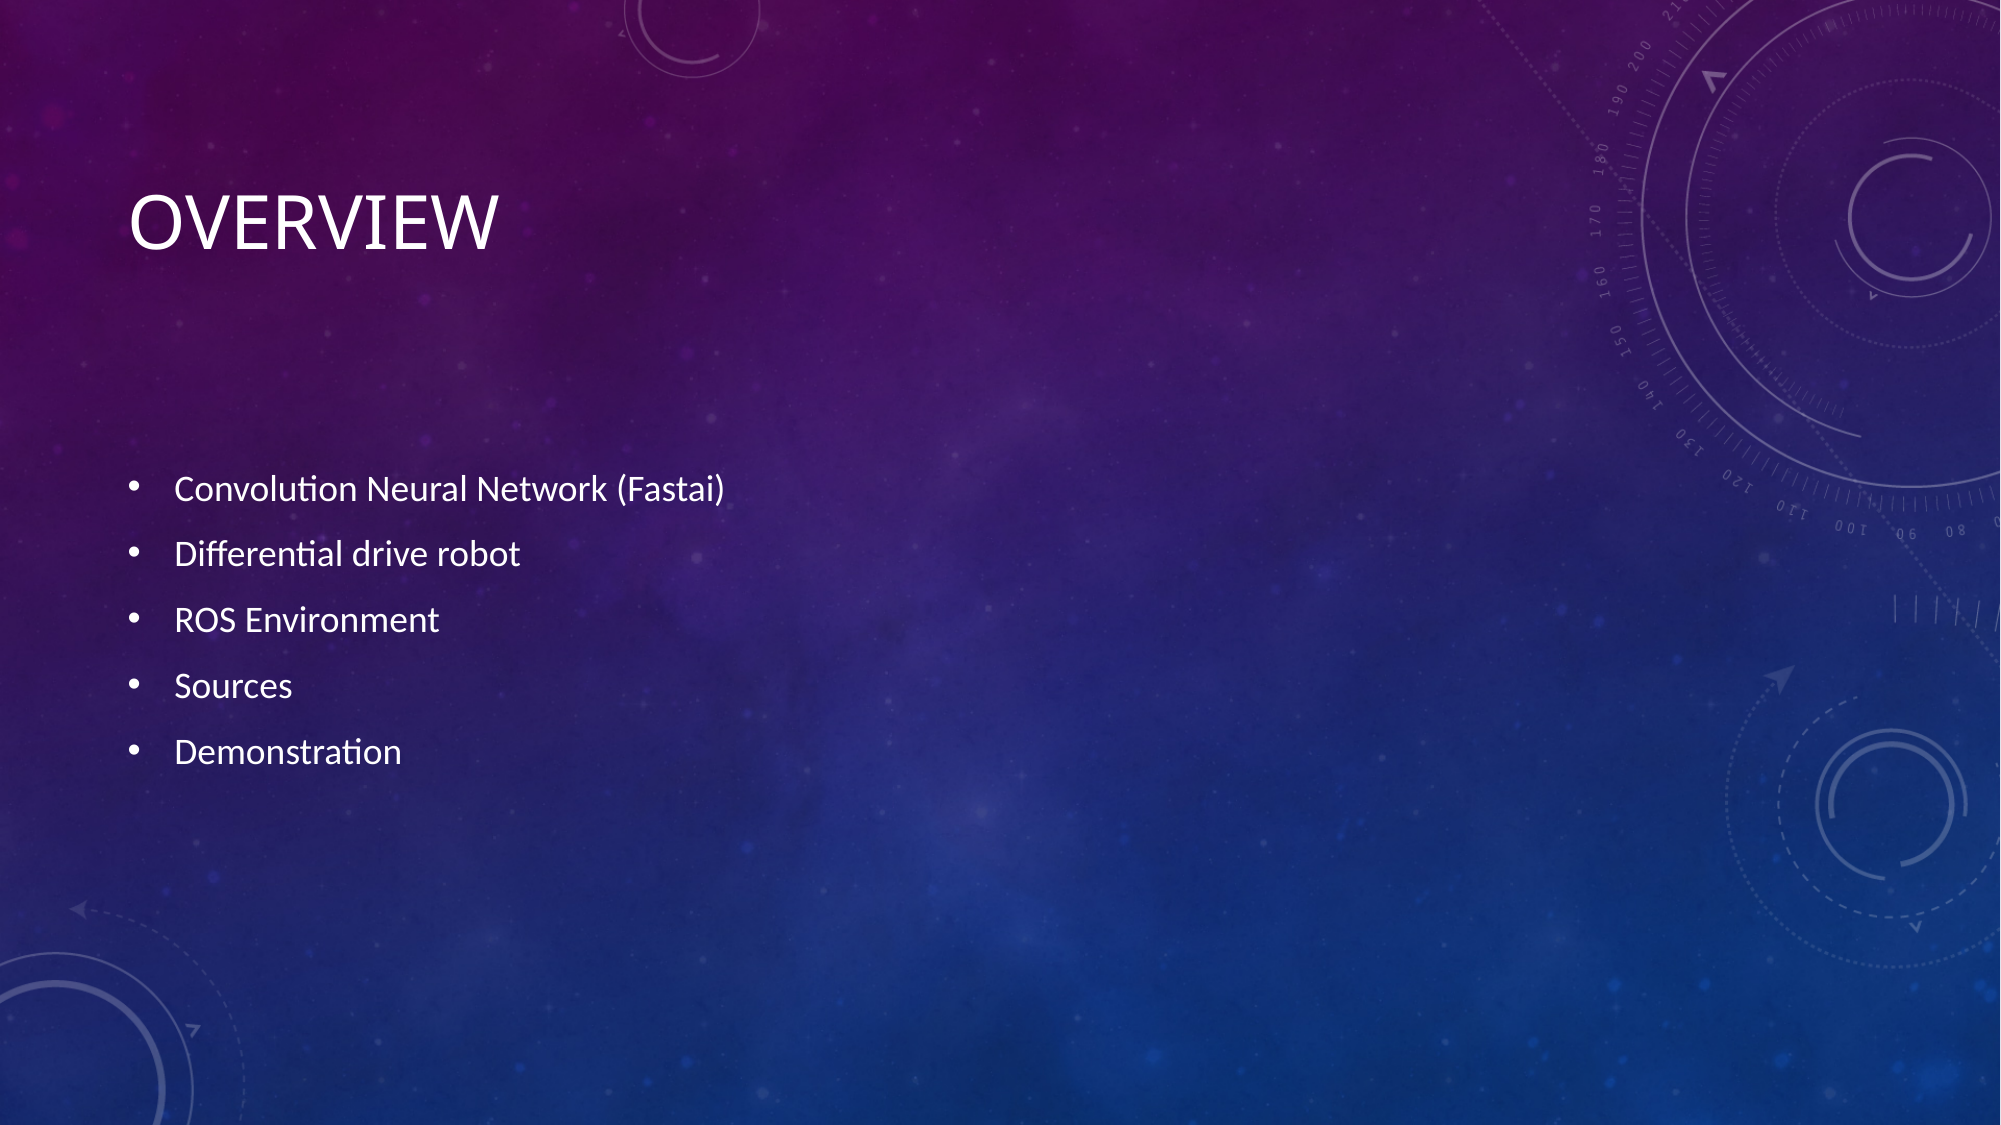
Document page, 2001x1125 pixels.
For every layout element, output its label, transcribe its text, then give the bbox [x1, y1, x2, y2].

title Overview [112, 99, 1775, 339]
picture [0, 0, 2001, 1125]
list Convolution Neural Network (Fastai) Differential drive robot ROS Environment Sources Demonstration [112, 351, 1775, 950]
